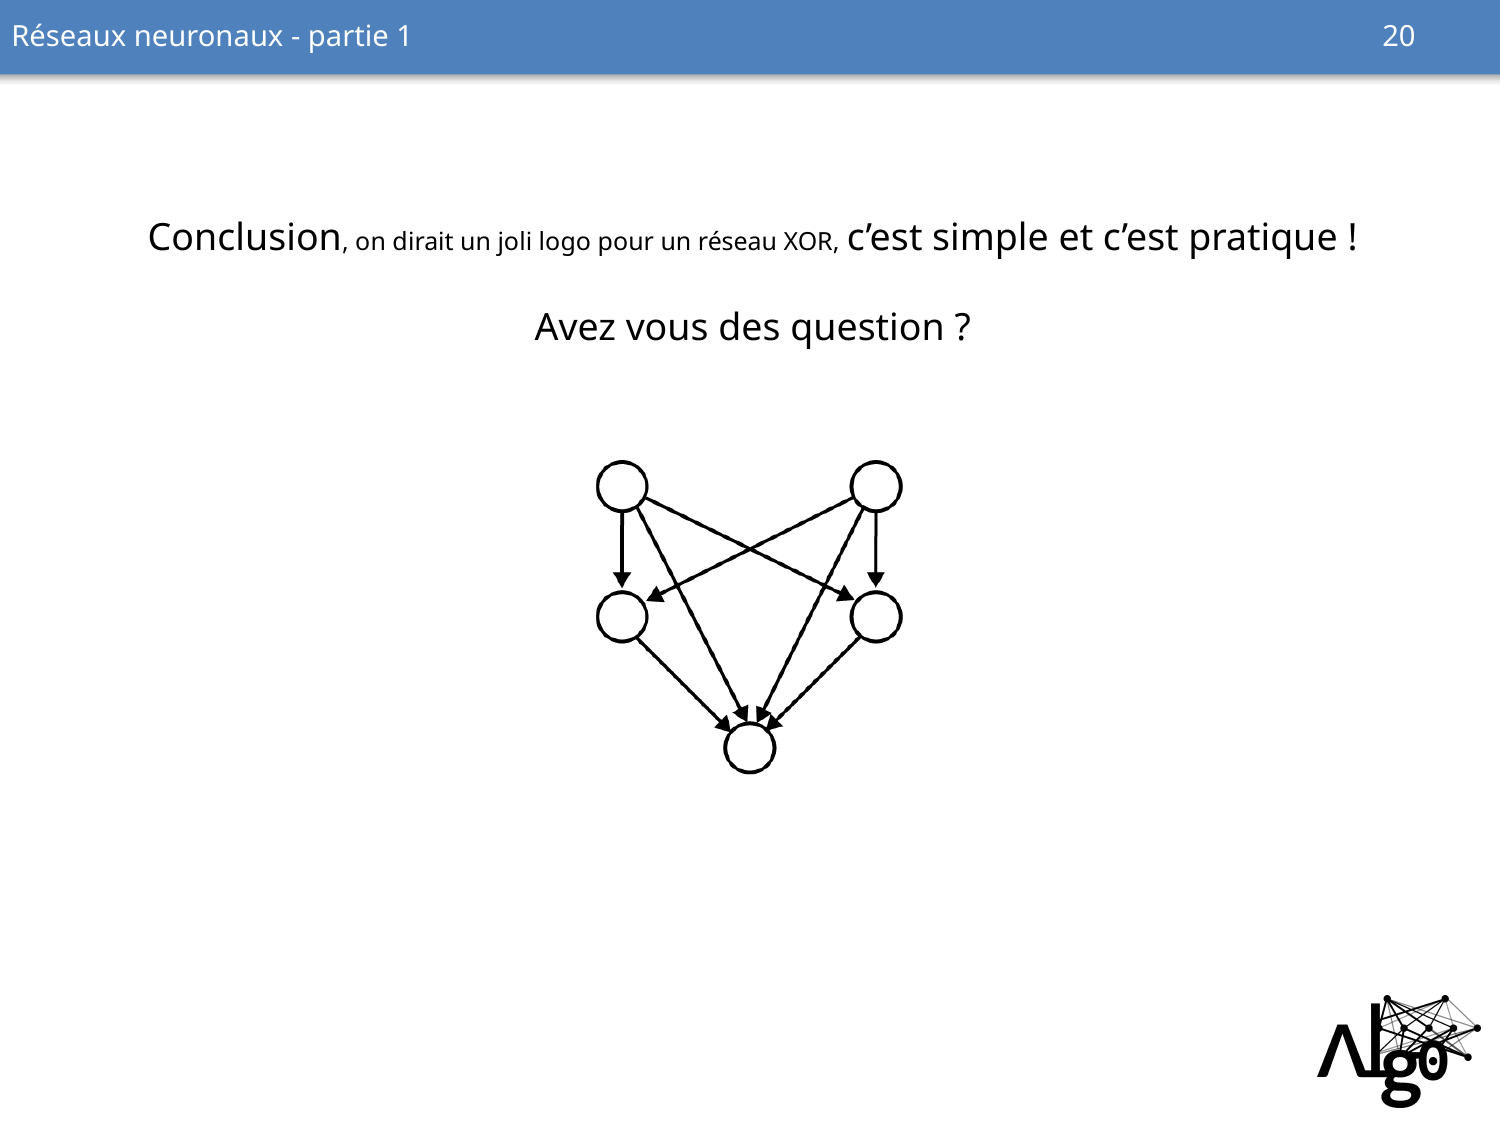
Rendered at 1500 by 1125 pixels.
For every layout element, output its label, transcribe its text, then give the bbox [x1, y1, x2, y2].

text_box 20 [1367, 9, 1500, 65]
text_box Réseaux neuronaux - partie 1 [0, 9, 429, 60]
picture [1316, 995, 1481, 1108]
text_box Conclusion, on dirait un joli logo pour un réseau XOR, c’est simple et c’est pratique ! Avez vous des question ? [132, 205, 1373, 356]
picture [534, 416, 973, 830]
text_box [0, 0, 1500, 77]
